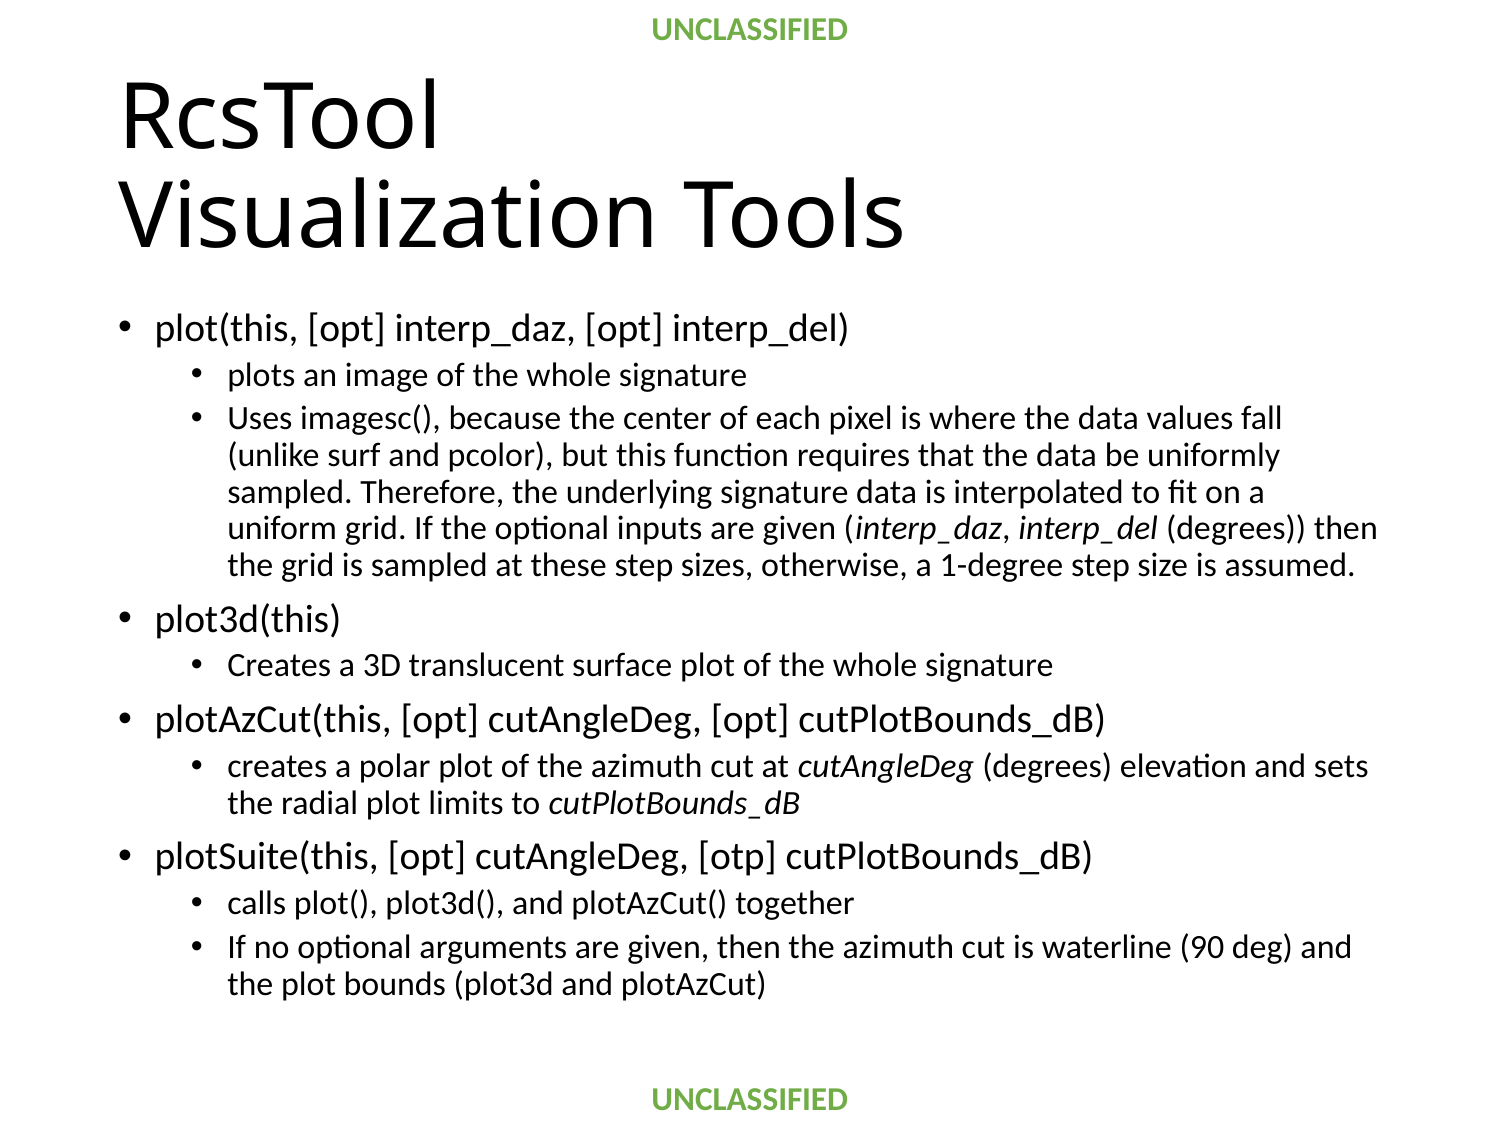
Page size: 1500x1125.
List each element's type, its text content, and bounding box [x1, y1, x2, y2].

list plot(this, [opt] interp_daz, [opt] interp_del) plots an image of the whole signature Uses imagesc(), because the center of each pixel is where the data values fall (unlike surf and pcolor), but this function requires that the data be uniformly sampled. Therefore, the underlying signature data is interpolated to fit on a uniform grid. If the optional inputs are given (interp_daz, interp_del (degrees)) then the grid is sampled at these step sizes, otherwise, a 1-degree step size is assumed. plot3d(this) Creates a 3D translucent surface plot of the whole signature plotAzCut(this, [opt] cutAngleDeg, [opt] cutPlotBounds_dB) creates a polar plot of the azimuth cut at cutAngleDeg (degrees) elevation and sets the radial plot limits to cutPlotBounds_dB plotSuite(this, [opt] cutAngleDeg, [otp] cutPlotBounds_dB) calls plot(), plot3d(), and plotAzCut() together If no optional arguments are given, then the azimuth cut is waterline (90 deg) and the plot bounds (plot3d and plotAzCut) [103, 299, 1397, 1014]
title RcsTool Visualization Tools [103, 59, 1397, 278]
